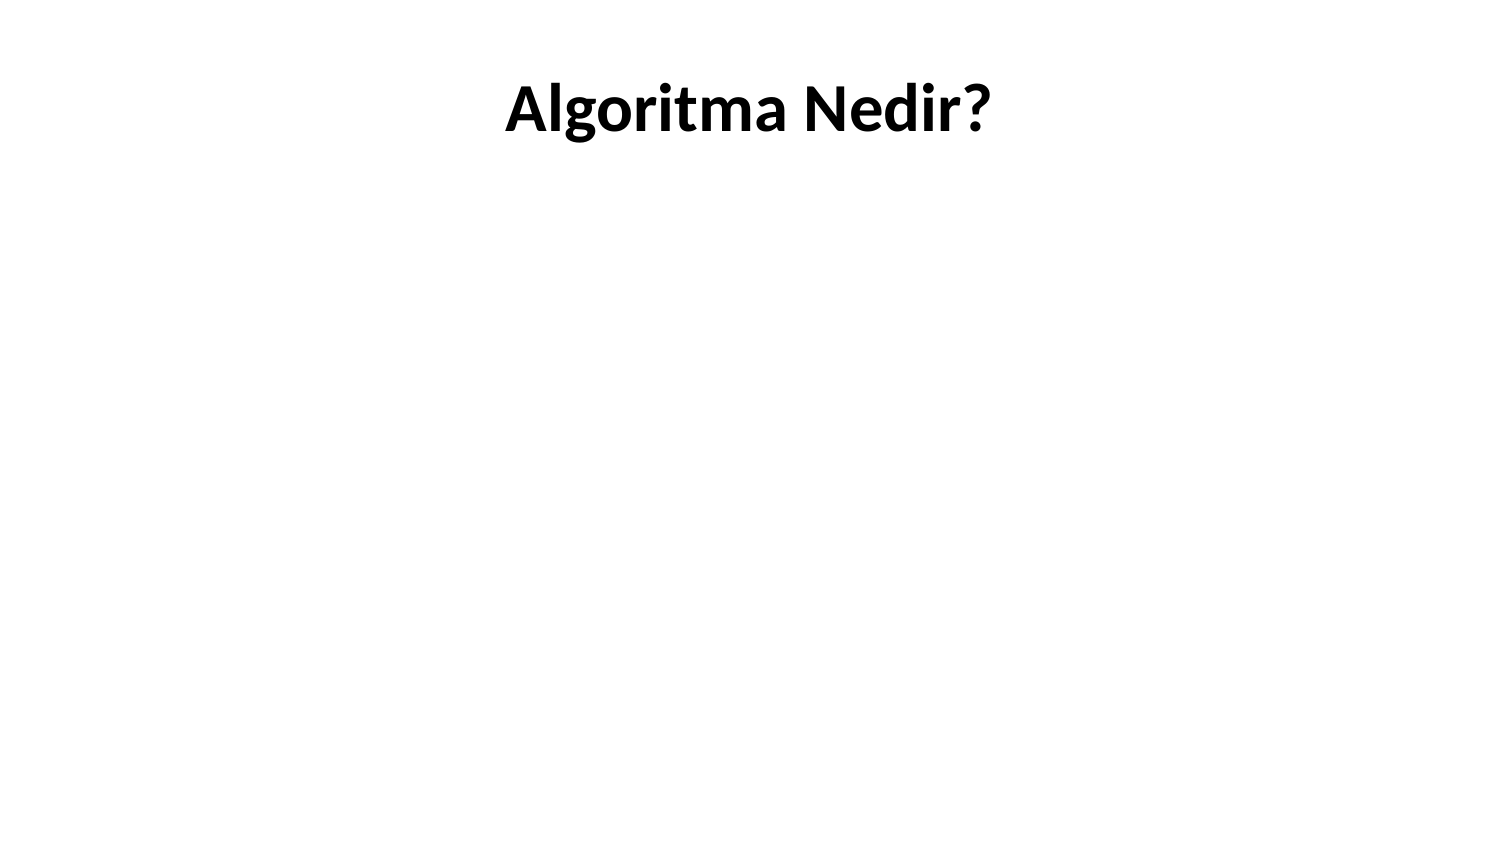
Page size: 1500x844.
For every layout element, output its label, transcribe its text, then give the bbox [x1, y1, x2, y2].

title Algoritma Nedir? [75, 33, 1425, 175]
